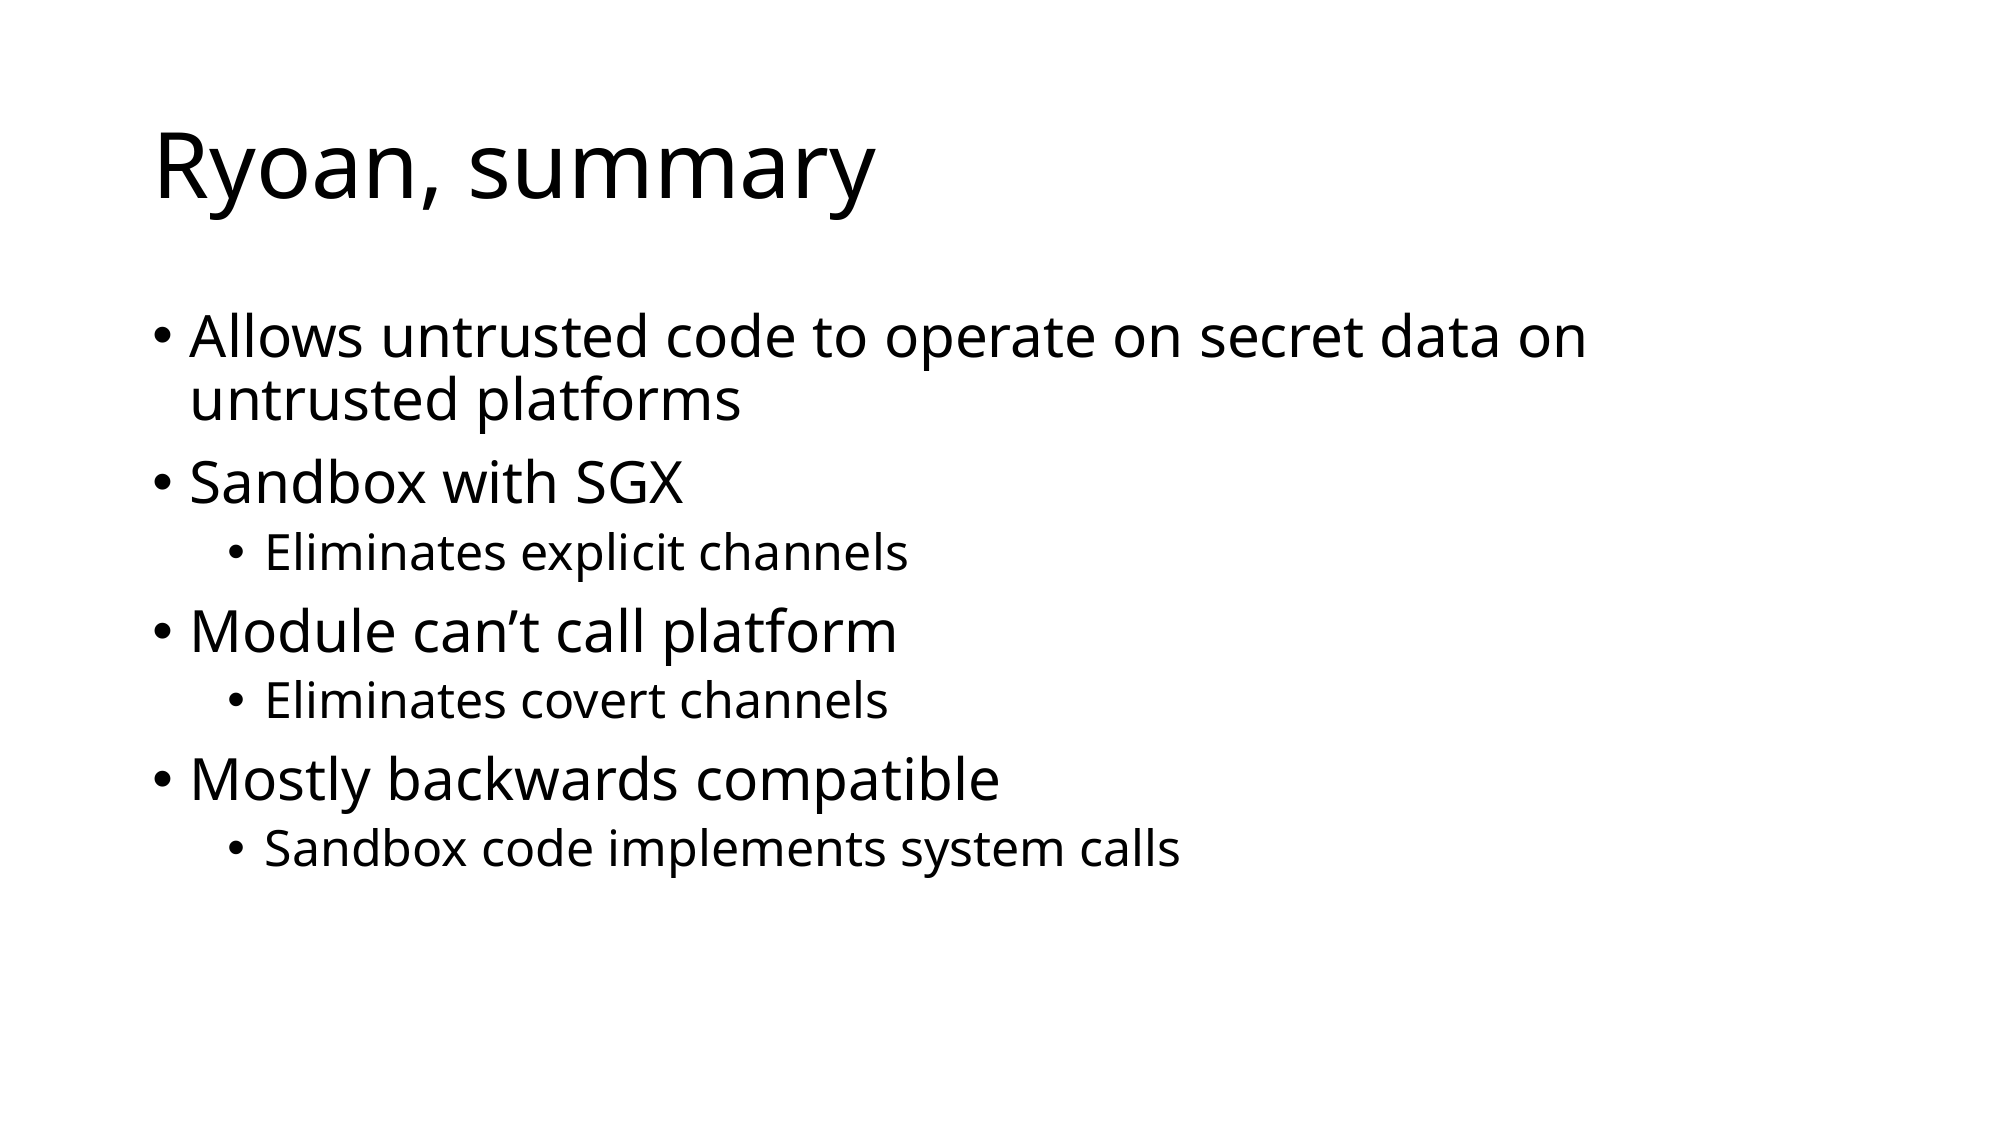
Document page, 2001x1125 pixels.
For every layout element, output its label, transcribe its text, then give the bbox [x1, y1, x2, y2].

list Allows untrusted code to operate on secret data on untrusted platforms Sandbox with SGX Eliminates explicit channels Module can’t call platform Eliminates covert channels Mostly backwards compatible Sandbox code implements system calls [137, 299, 1863, 1014]
title Ryoan, summary [137, 59, 1863, 278]
